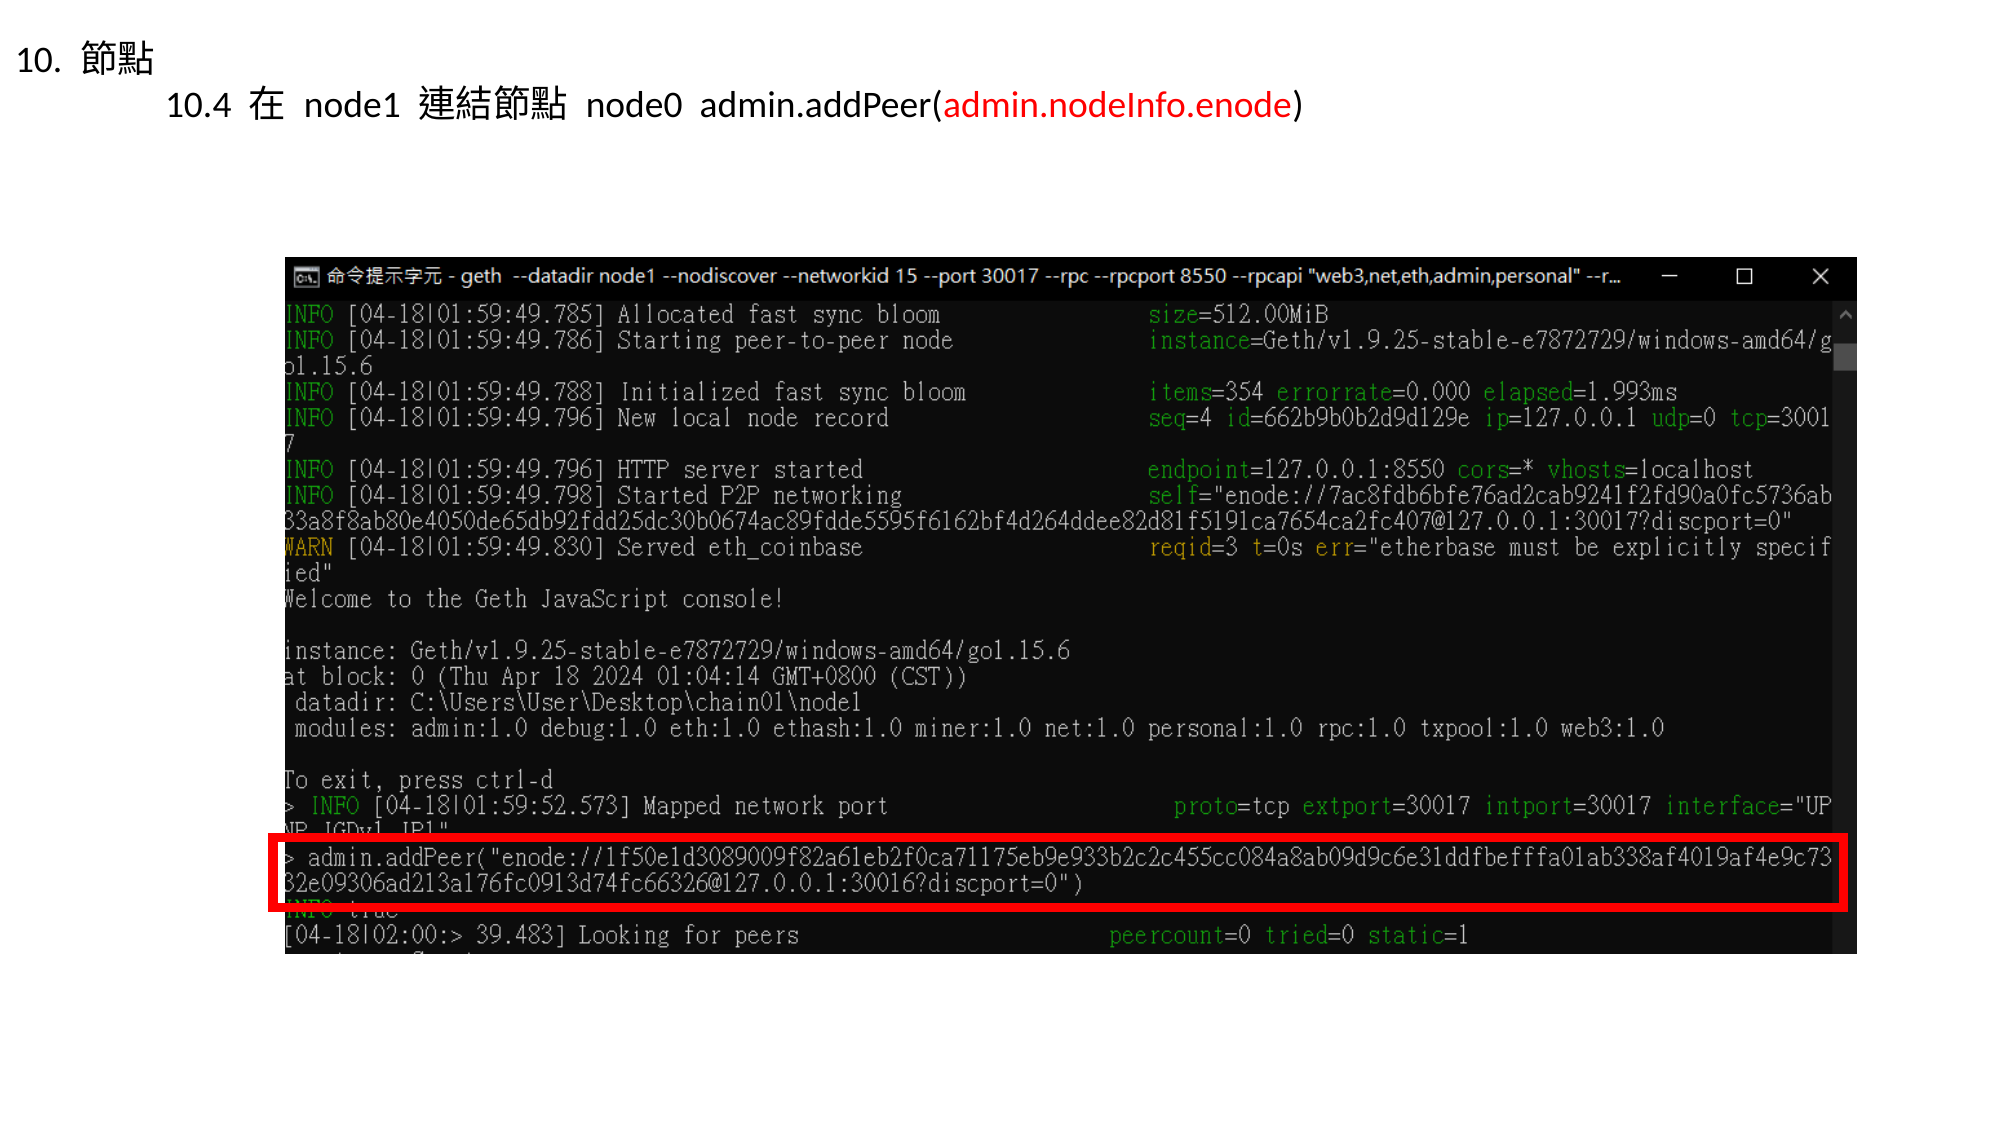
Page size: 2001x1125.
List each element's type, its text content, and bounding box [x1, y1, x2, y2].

text_box 10. 節點 10.4 在 node1 連結節點 node0 admin.addPeer(admin.nodeInfo.enode) [0, 27, 1984, 133]
picture [285, 257, 1857, 954]
text_box [272, 837, 279, 908]
